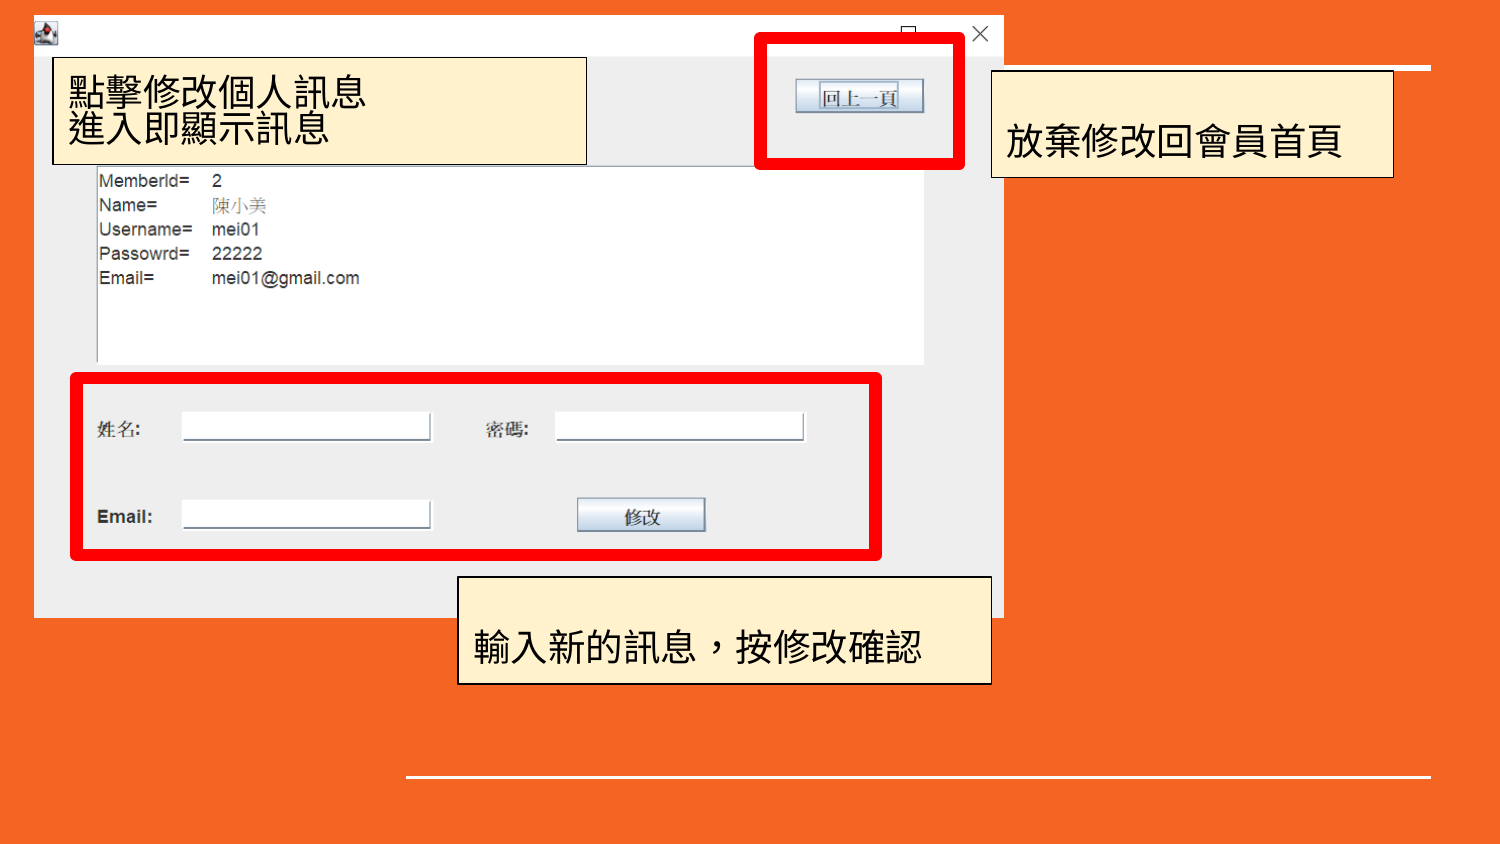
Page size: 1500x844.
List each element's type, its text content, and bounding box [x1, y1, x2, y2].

picture [33, 15, 1004, 619]
subtitle 輸入新的訊息，按修改確認 [458, 627, 992, 684]
subtitle 放棄修改回會員首頁 [1008, 70, 1394, 178]
